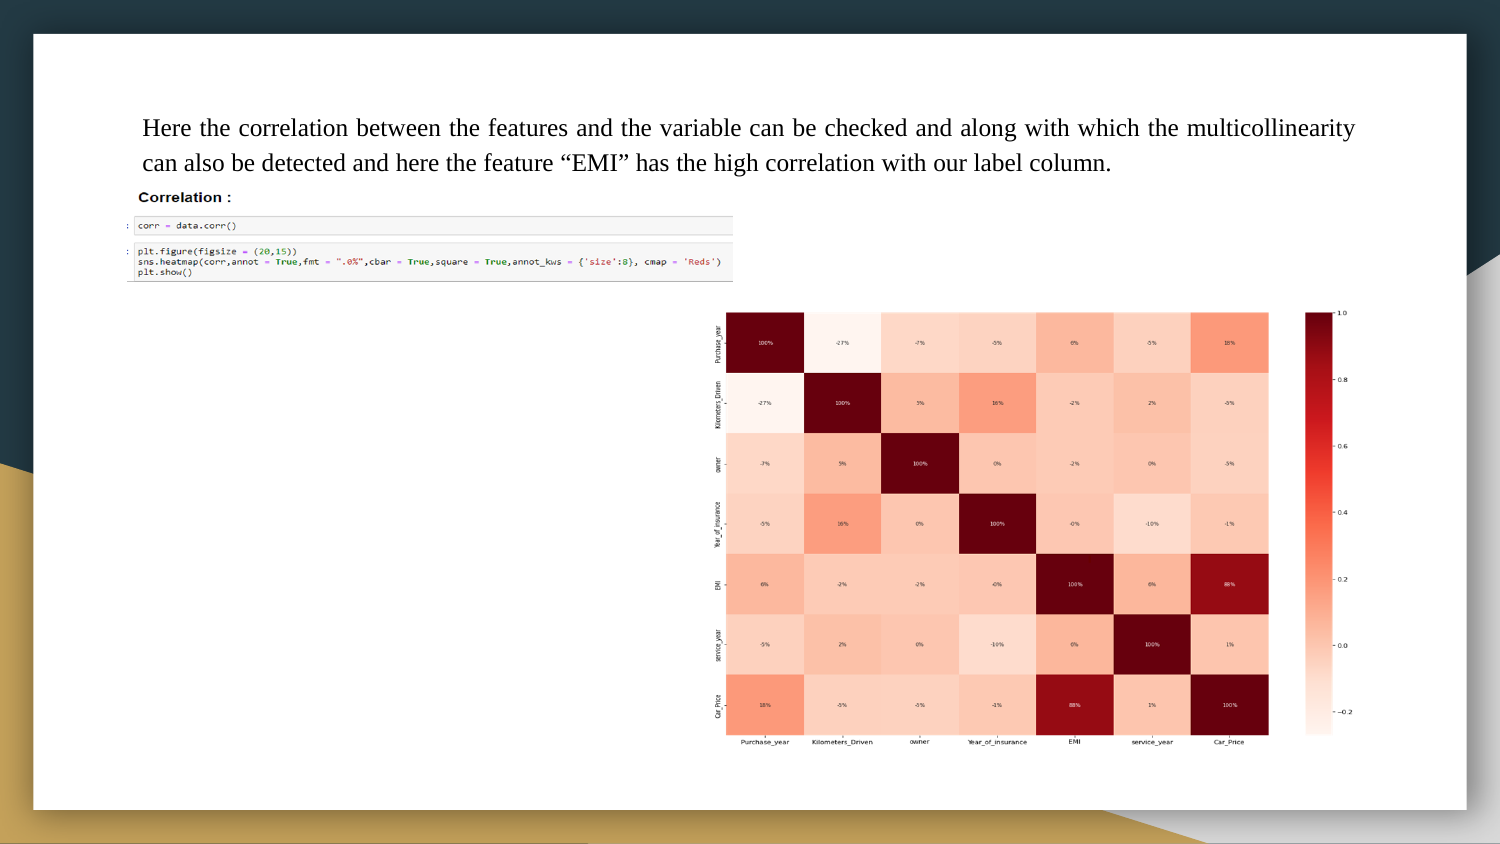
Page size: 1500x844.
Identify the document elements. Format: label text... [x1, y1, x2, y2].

title Here the correlation between the features and the variable can be checked and along with which the multicollinearity can also be detected and here the feature “EMI” has the high correlation with our label column. [127, 92, 1373, 187]
picture [126, 186, 1356, 748]
